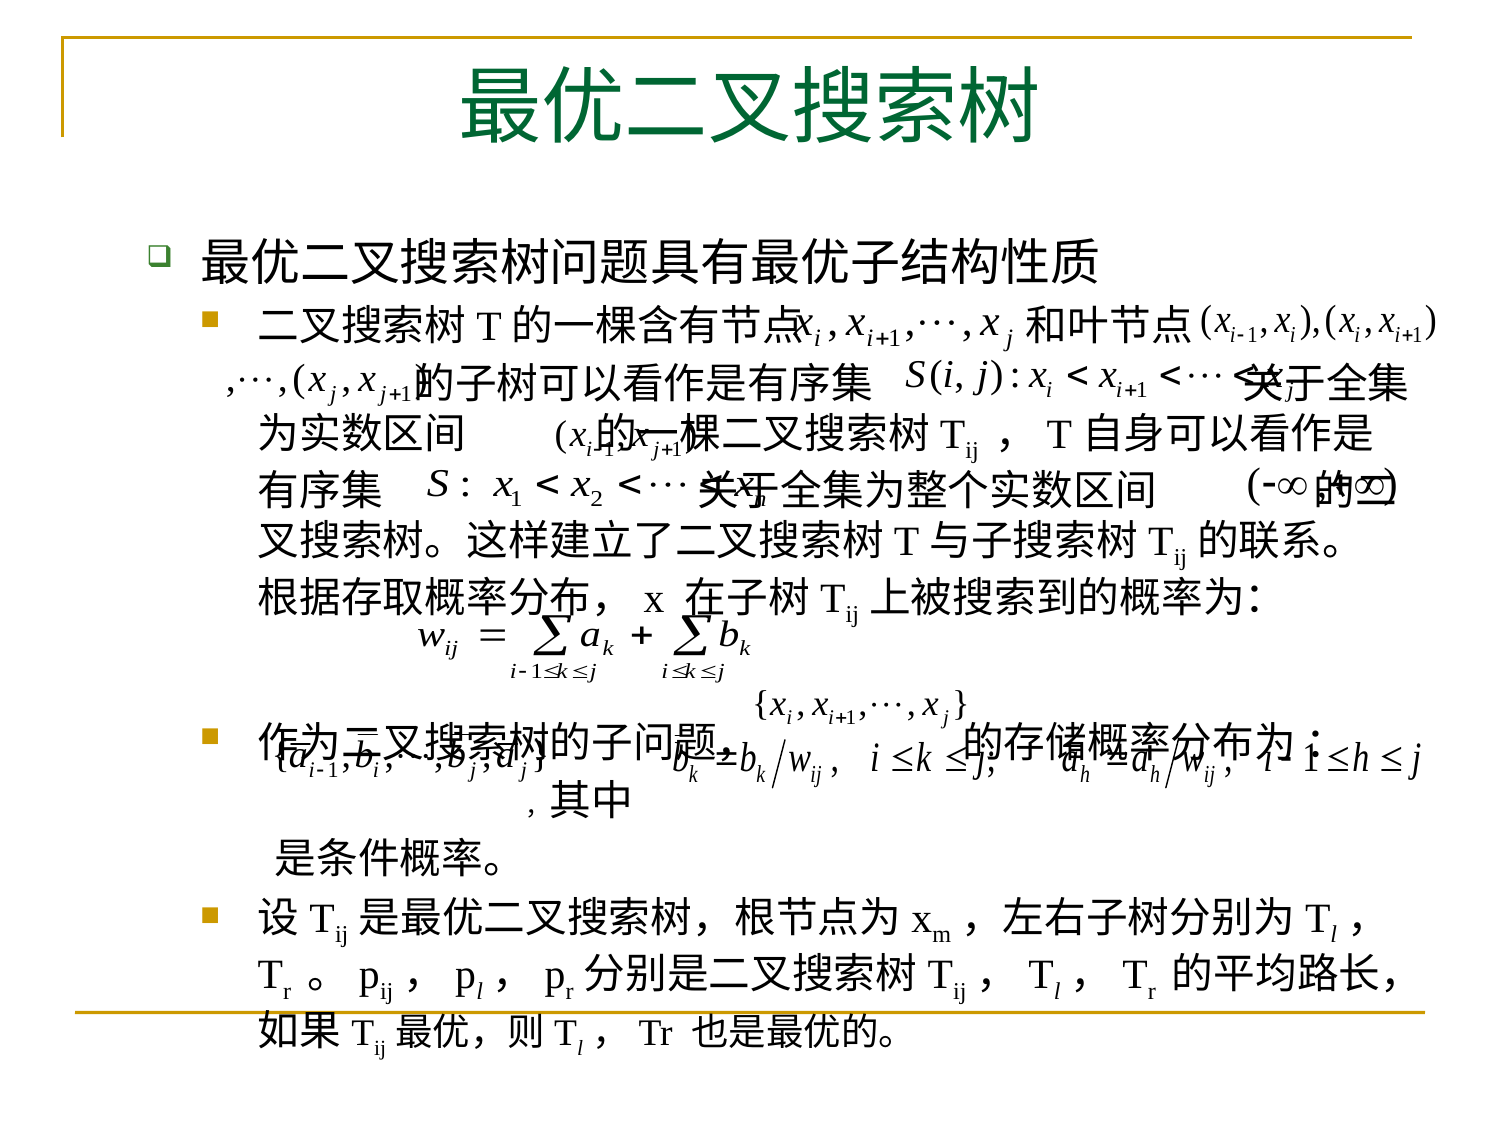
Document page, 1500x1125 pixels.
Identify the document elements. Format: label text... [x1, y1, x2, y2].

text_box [269, 726, 554, 791]
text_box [784, 292, 1022, 362]
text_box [409, 609, 765, 693]
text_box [667, 726, 1430, 797]
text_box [549, 409, 704, 455]
title 最优二叉搜索树 [74, 45, 1426, 222]
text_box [419, 456, 774, 517]
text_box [749, 679, 975, 724]
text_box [220, 351, 434, 415]
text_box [1195, 292, 1444, 353]
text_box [1240, 458, 1407, 516]
list 最优二叉搜索树问题具有最优子结构性质 二叉搜索树T的一棵含有节点 和叶节点 的子树可以看作是有序集 关于全集为实数区间 的一棵二叉搜索树Tij ，T自身可以看作是有序集 关于全集为整个实数区间 的二叉搜索树。这样建立了二叉搜索树T与子搜索树Tij的联系。 根据存取概率分布，x 在子树Tij上被搜索到的概率为： 作为二叉搜索树的子问题， 的存储概率分布为 ： ，其中 是条件概率。 设Tij是最优二叉搜索树，根节点为xm，左右子树分别为Tl，Tr 。pij，pl，pr分别是二叉搜索树Tij，Tl，Tr 的平均路长，如果Tij最优，则Tl，Tr 也是最优的。 [74, 222, 1426, 1008]
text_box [898, 347, 1302, 411]
